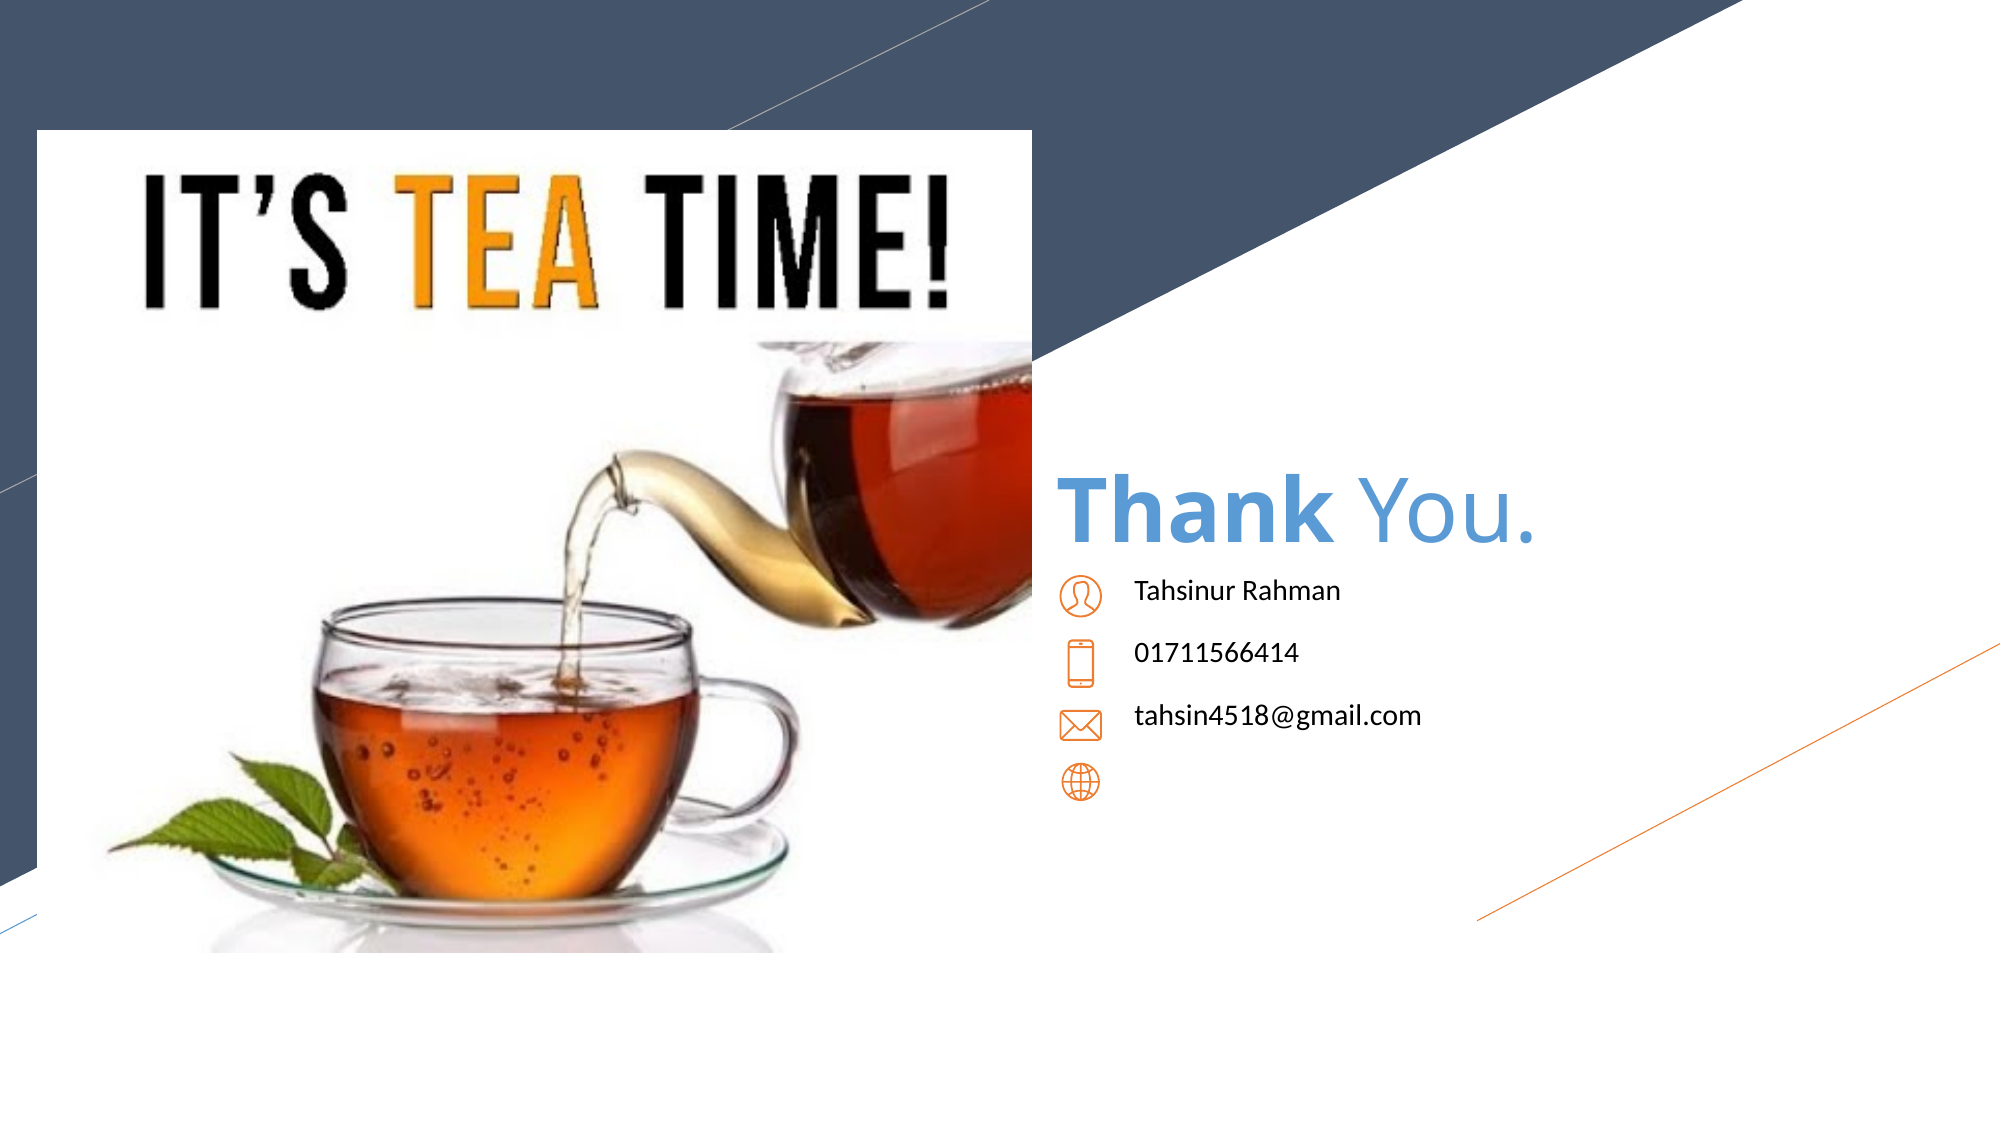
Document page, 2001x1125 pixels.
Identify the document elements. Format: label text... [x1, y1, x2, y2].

picture [37, 130, 1032, 953]
list tahsin4518@gmail.com [1119, 691, 1685, 740]
list Tahsinur Rahman [1119, 567, 1685, 615]
title Thank You. [1041, 304, 1838, 570]
list 01711566414 [1119, 629, 1685, 678]
